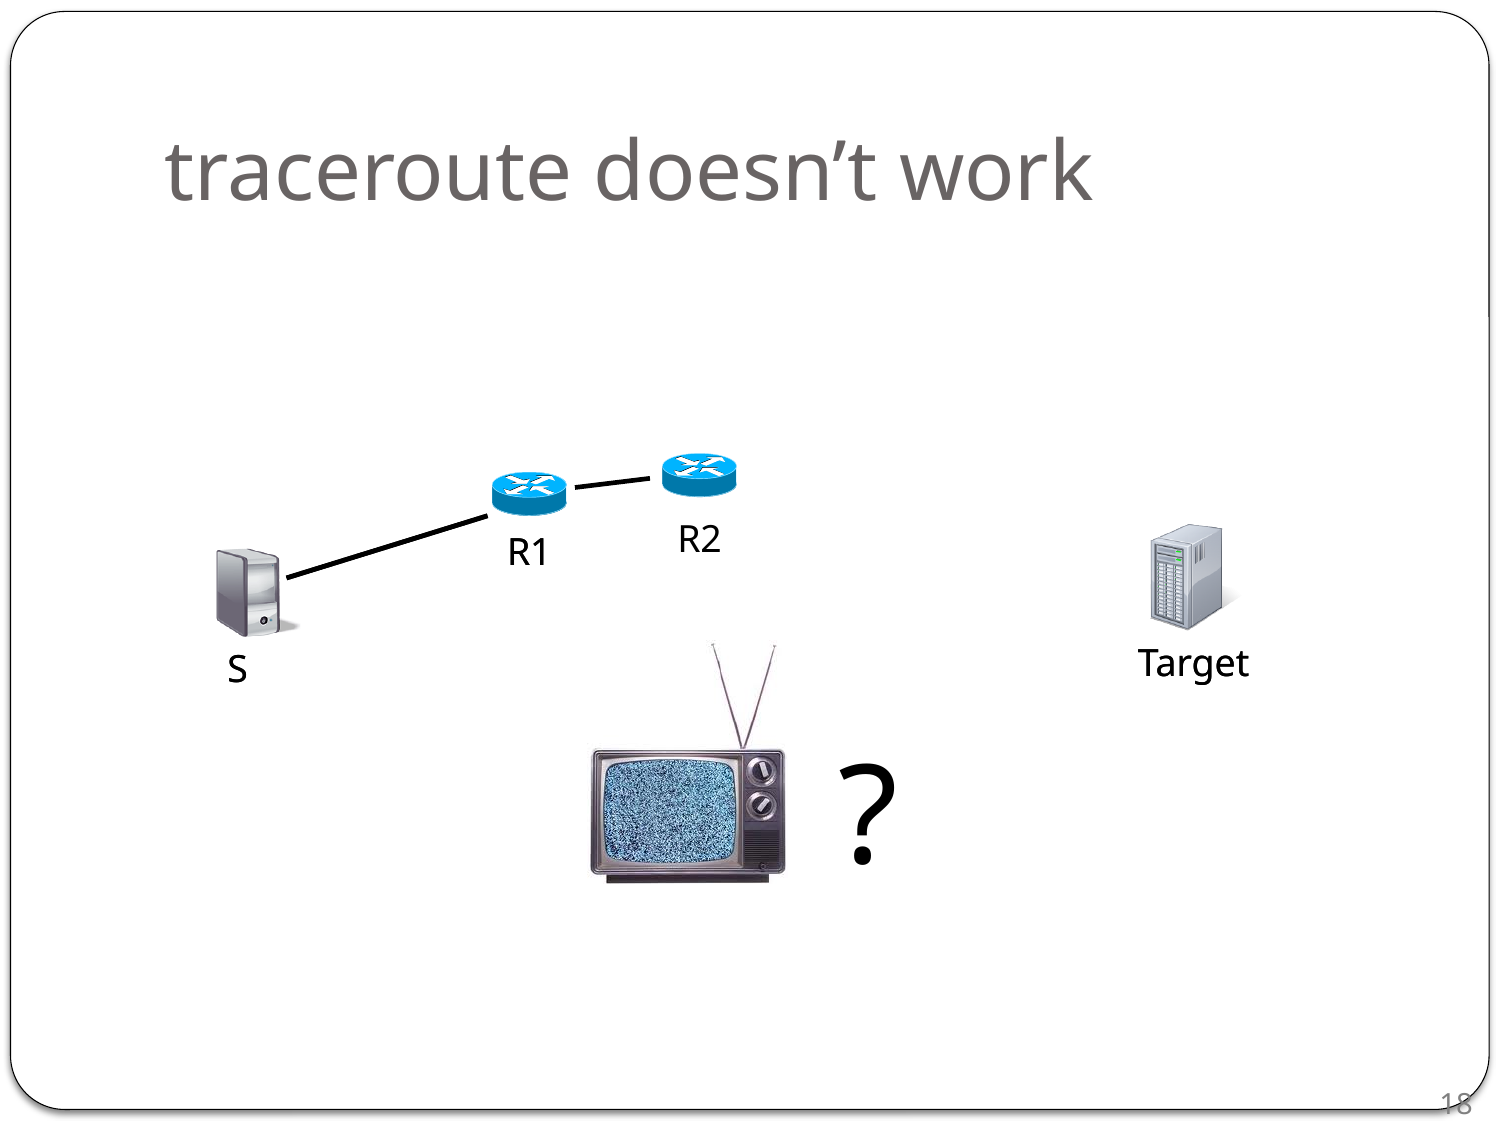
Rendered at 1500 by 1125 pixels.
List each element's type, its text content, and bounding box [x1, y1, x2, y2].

picture [535, 504, 567, 516]
picture [662, 453, 738, 498]
text_box Target [1123, 631, 1265, 692]
text_box S [212, 661, 263, 698]
picture [492, 471, 567, 487]
picture [678, 458, 697, 465]
picture [199, 537, 312, 651]
picture [533, 477, 552, 483]
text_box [286, 515, 488, 579]
picture [506, 486, 526, 495]
picture [508, 476, 528, 483]
picture [587, 640, 789, 884]
picture [492, 506, 524, 516]
text_box ? [823, 718, 914, 899]
text_box [74, 45, 1425, 233]
picture [703, 458, 722, 465]
picture [676, 468, 696, 476]
picture [1137, 520, 1251, 634]
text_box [574, 478, 651, 488]
picture [532, 487, 553, 495]
text_box R2 [662, 507, 737, 567]
picture [702, 468, 723, 476]
picture [662, 453, 689, 463]
text_box R1 [495, 525, 567, 581]
